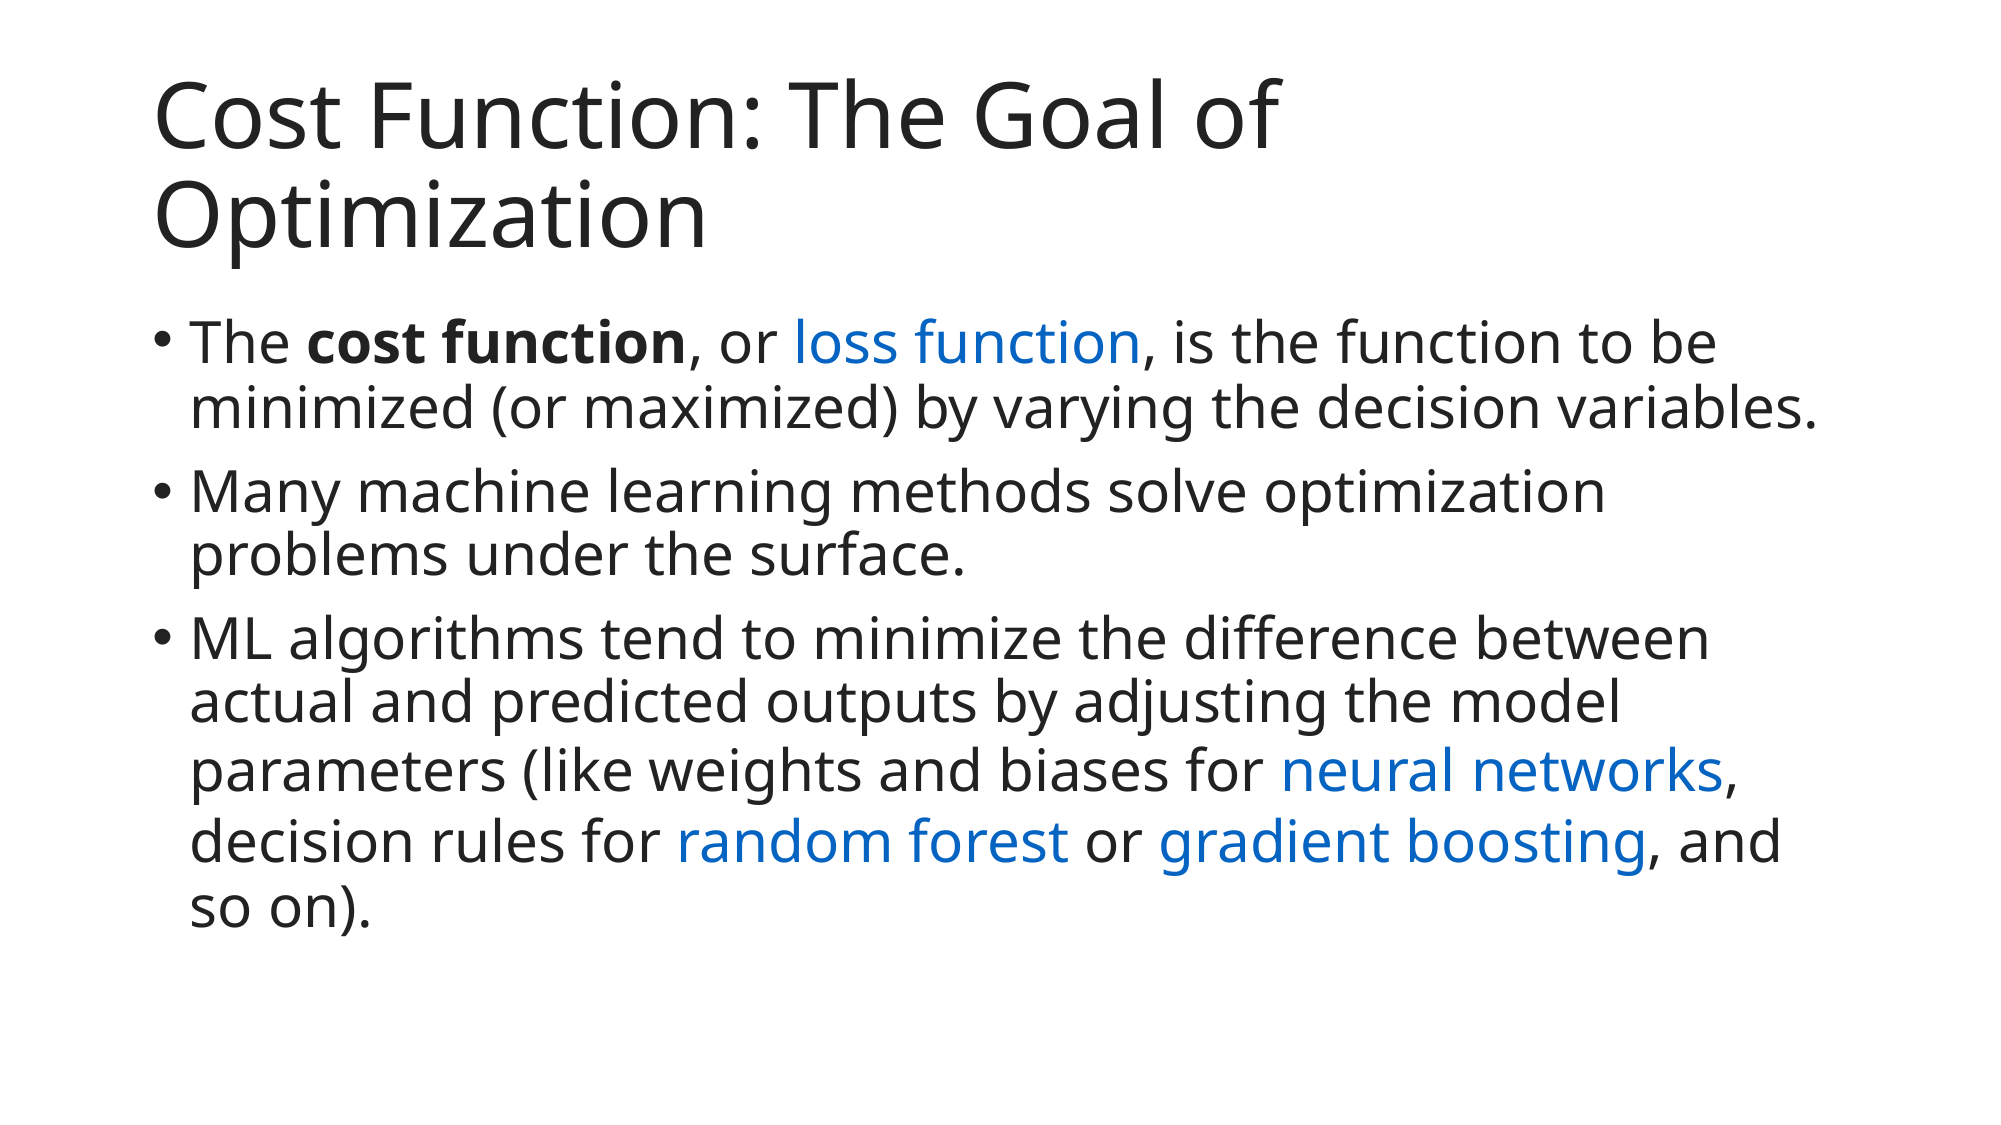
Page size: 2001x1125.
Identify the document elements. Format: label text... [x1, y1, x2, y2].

title Cost Function: The Goal of Optimization [137, 59, 1863, 278]
list The cost function, or loss function, is the function to be minimized (or maximized) by varying the decision variables. Many machine learning methods solve optimization problems under the surface. ML algorithms tend to minimize the difference between actual and predicted outputs by adjusting the model parameters (like weights and biases for neural networks, decision rules for random forest or gradient boosting, and so on). [137, 299, 1863, 1014]
